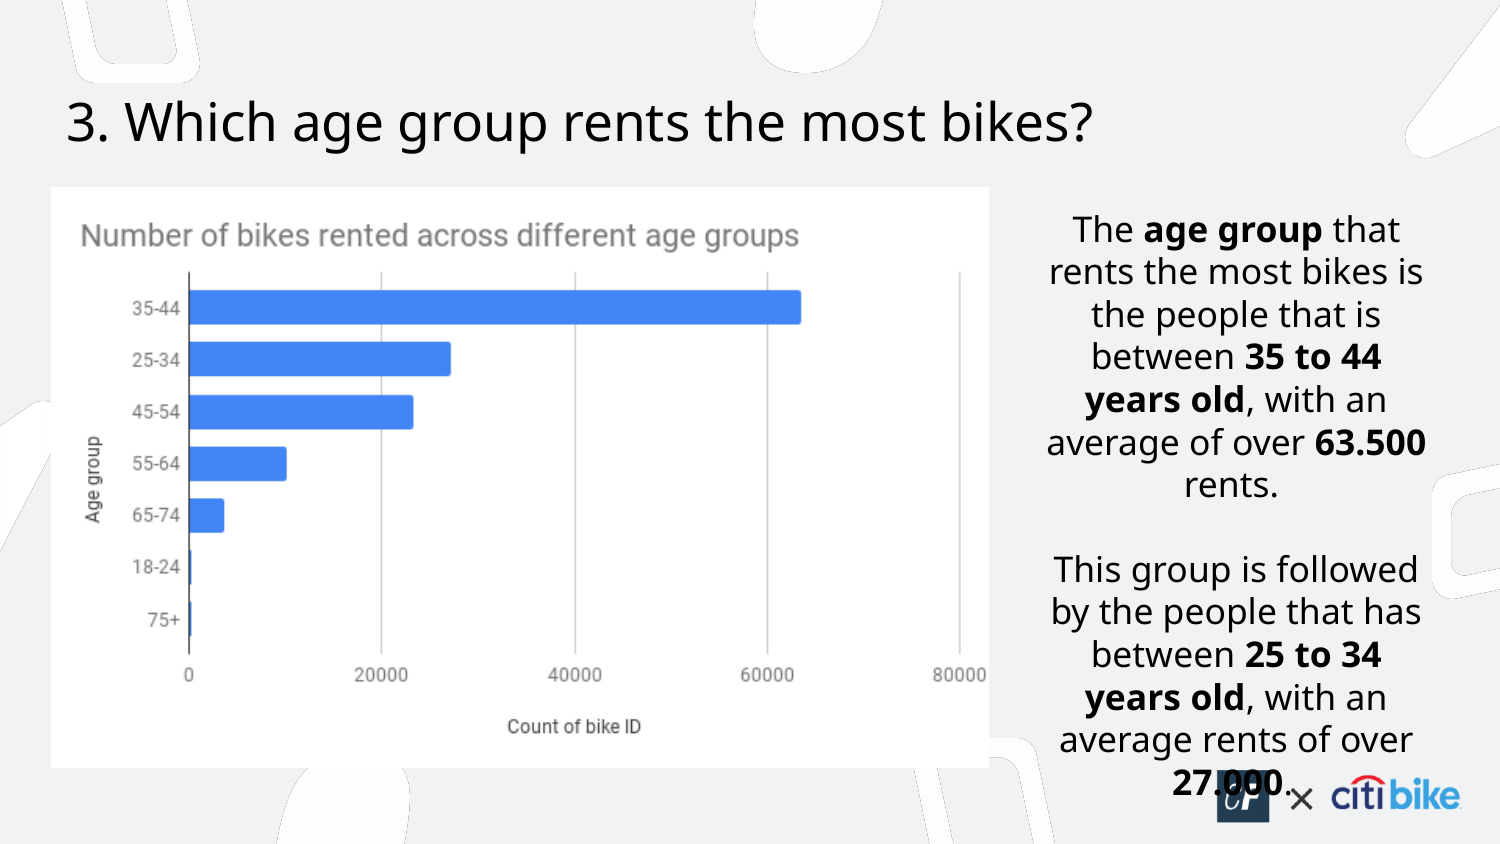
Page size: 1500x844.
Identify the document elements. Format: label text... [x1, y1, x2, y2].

text_box The age group that rents the most bikes is the people that is between 35 to 44 years old, with an average of over 63.500 rents. This group is followed by the people that has between 25 to 34 years old, with an average rents of over 27.000. [1023, 191, 1449, 818]
title 3. Which age group rents the most bikes? [51, 72, 1449, 167]
picture [0, 0, 1500, 844]
